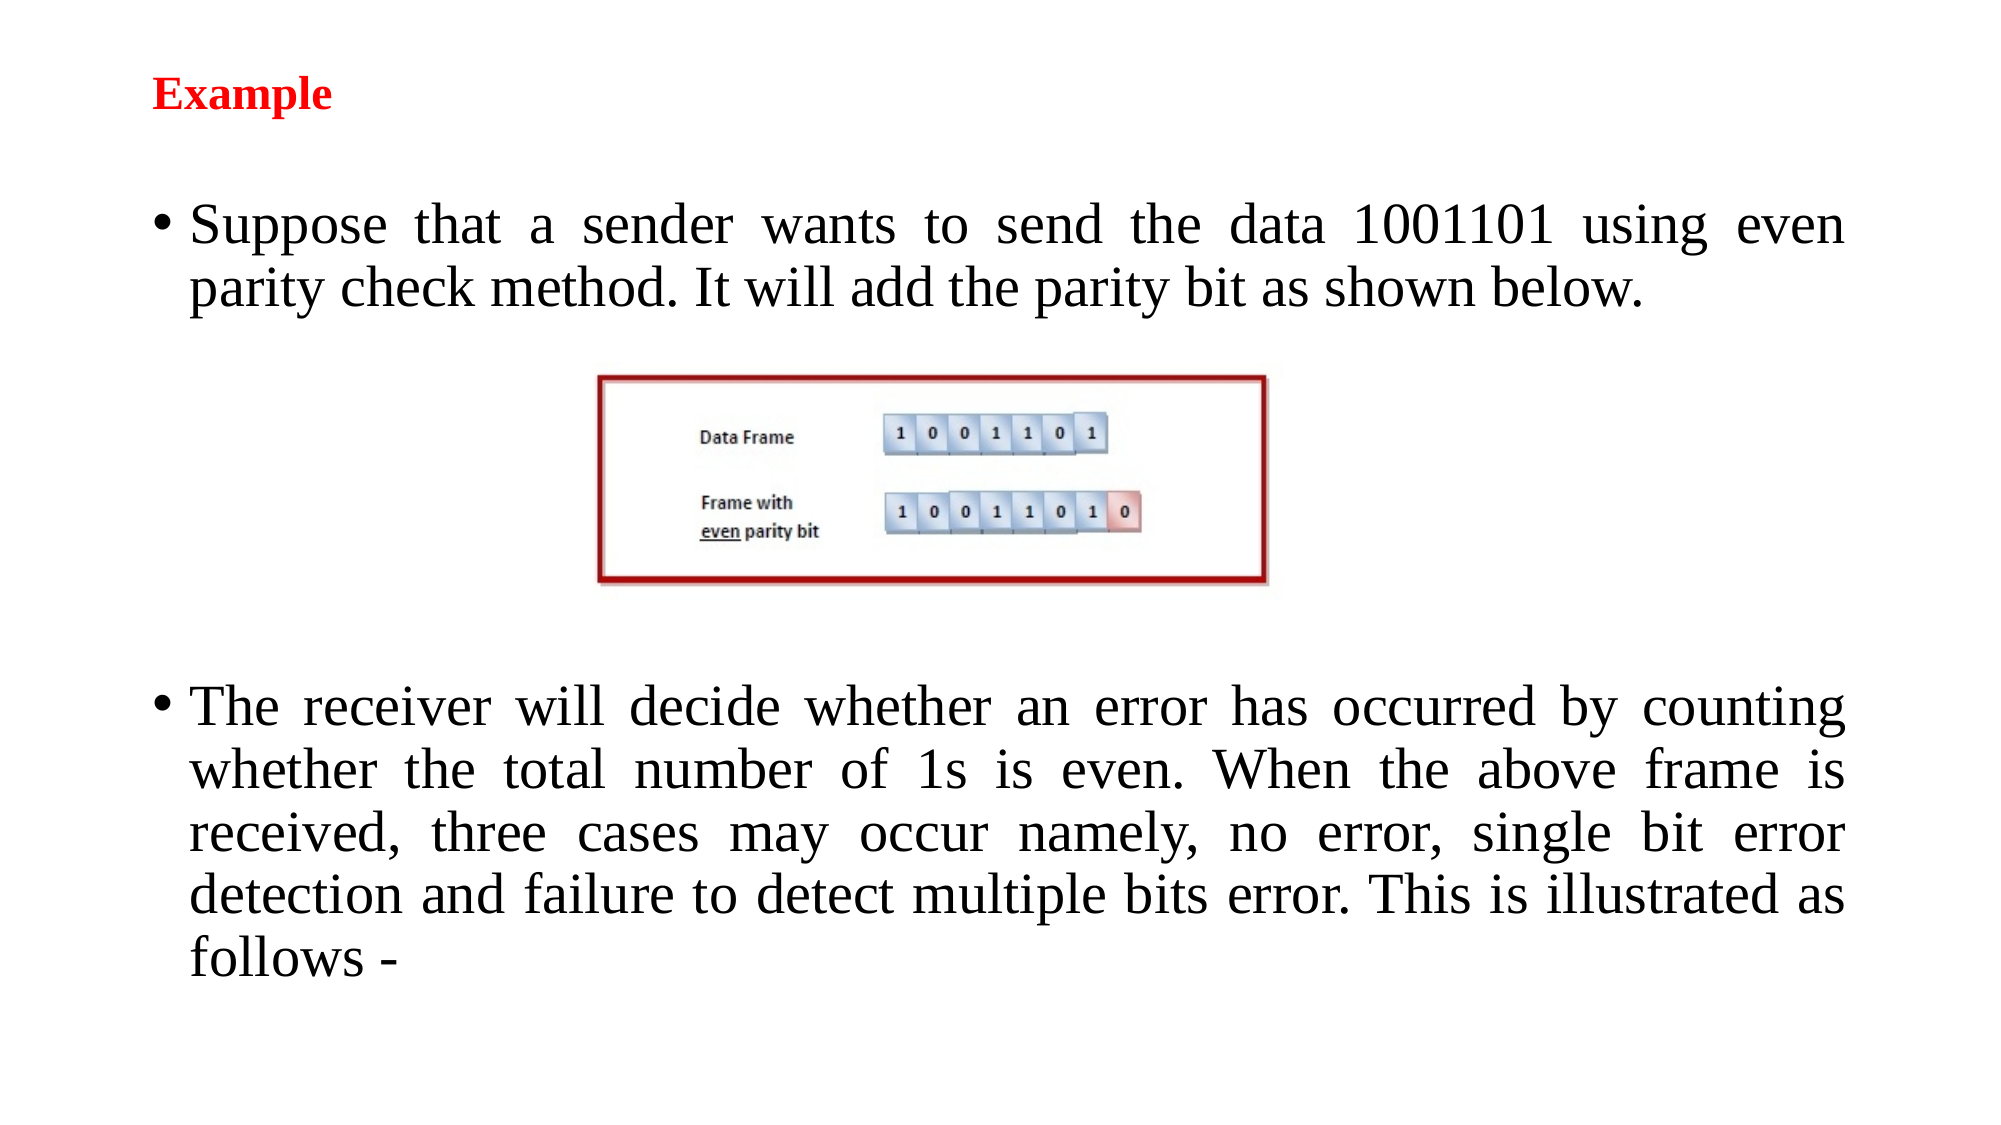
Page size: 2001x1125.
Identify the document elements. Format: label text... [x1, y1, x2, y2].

title Example [137, 59, 1863, 185]
picture [593, 362, 1284, 600]
list Suppose that a sender wants to send the data 1001101 using even parity check method. It will add the parity bit as shown below. The receiver will decide whether an error has occurred by counting whether the total number of 1s is even. When the above frame is received, three cases may occur namely, no error, single bit error detection and failure to detect multiple bits error. This is illustrated as follows - [137, 185, 1863, 1014]
